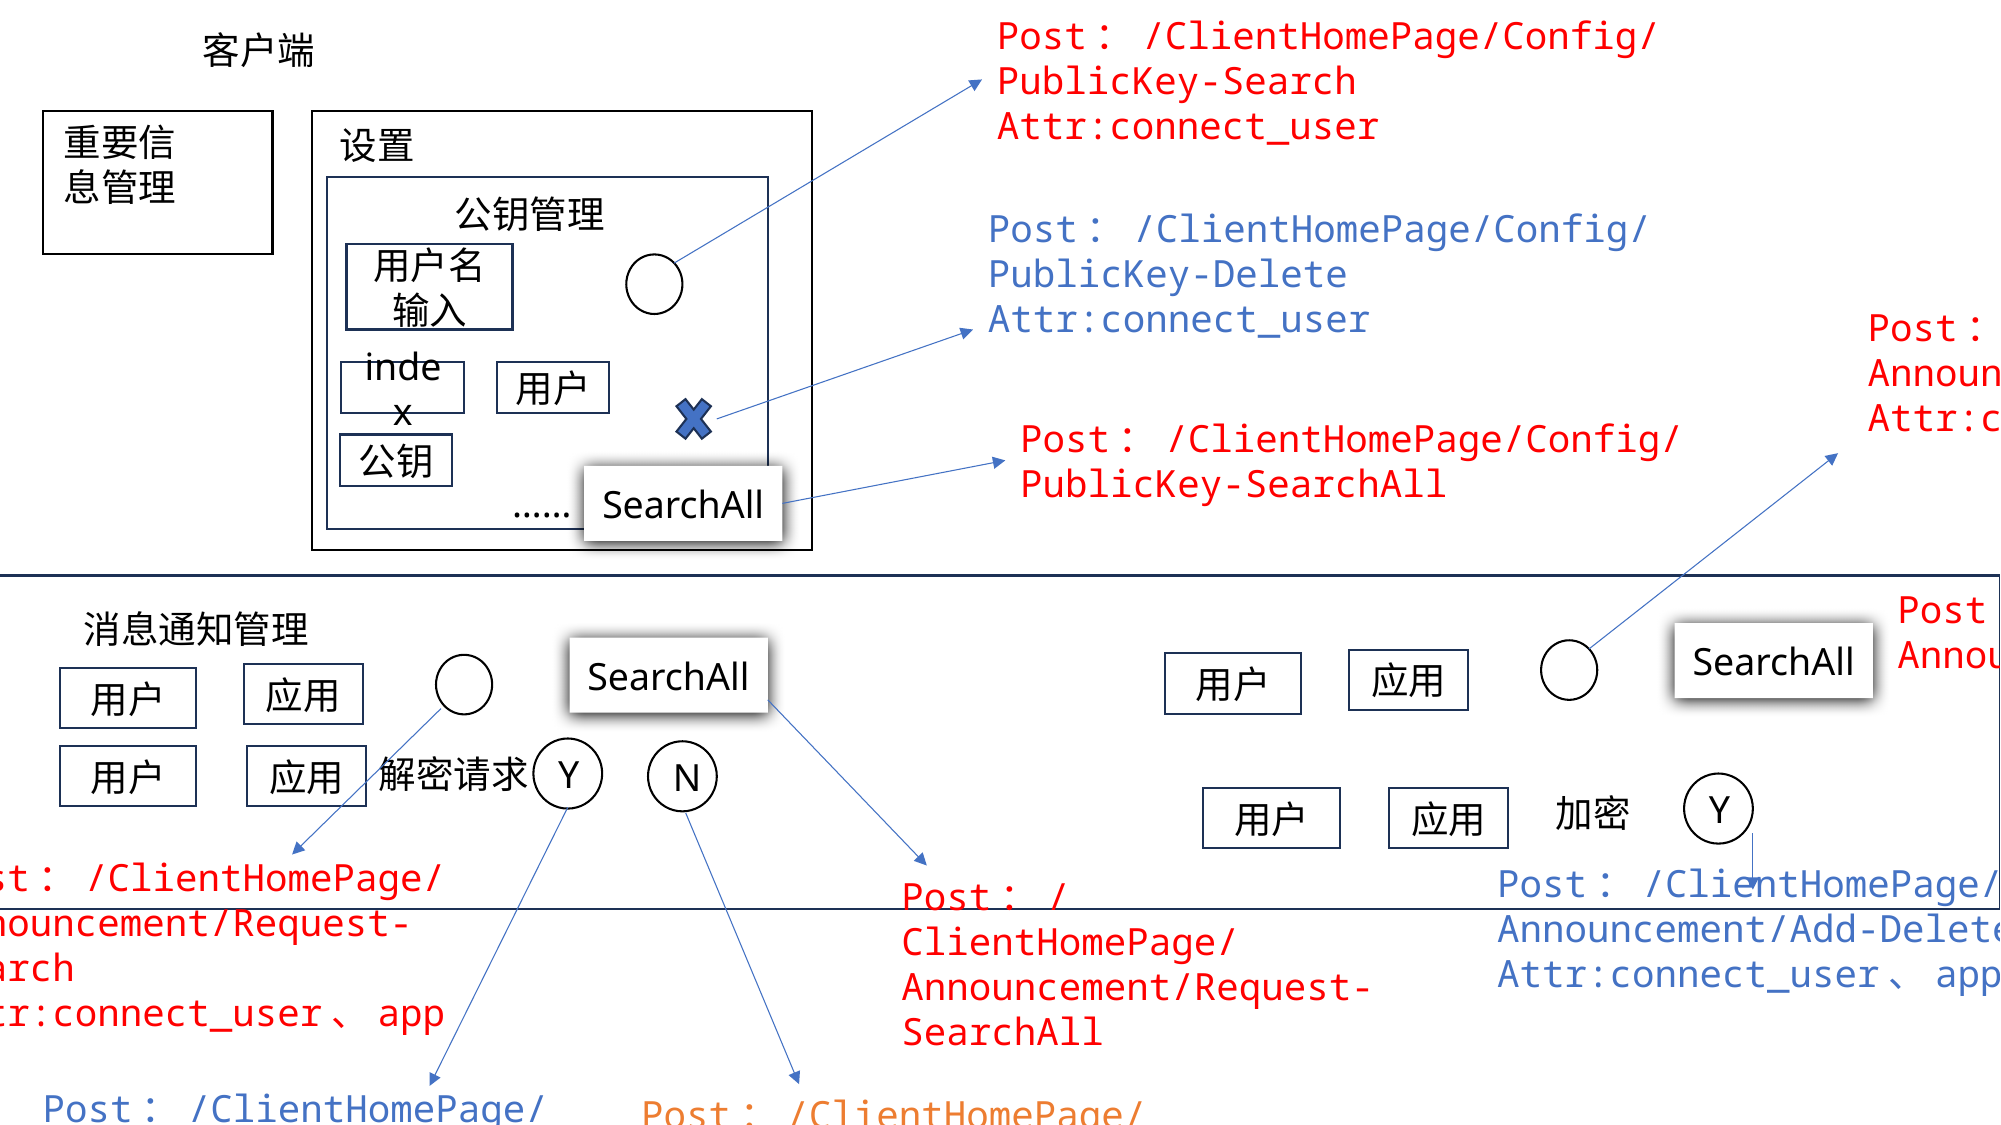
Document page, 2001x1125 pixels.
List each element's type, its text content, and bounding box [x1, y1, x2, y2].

text_box Post：/ClientHomePage/ Announcement/Add-Search Attr:connect_user、app [1852, 296, 2000, 446]
text_box [1540, 639, 1599, 701]
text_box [43, 110, 273, 255]
text_box N [646, 740, 718, 813]
text_box Post：/ClientHomePage/Config/PublicKey-Search Attr:connect_user [982, 4, 1783, 155]
text_box 客户端 [187, 19, 330, 80]
text_box 消息通知管理 [69, 598, 324, 659]
text_box 应用 [1388, 787, 1509, 849]
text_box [685, 812, 800, 1085]
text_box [782, 483, 1006, 504]
text_box 用户 [1164, 652, 1302, 715]
text_box 应用 [1348, 649, 1469, 711]
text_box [291, 708, 441, 855]
text_box Y [1683, 772, 1754, 845]
text_box 解密请求 [441, 743, 544, 804]
text_box Post：/ClientHomePage/ Announcement/Request-Search Attr:connect_user、app [0, 846, 429, 1042]
text_box 用户 [59, 745, 197, 807]
text_box 加密 [1541, 782, 1652, 843]
text_box 解密 [0, 574, 2000, 910]
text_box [1588, 453, 1839, 649]
text_box 用户 [59, 667, 197, 729]
text_box SearchAll [569, 637, 769, 714]
text_box Post：/ClientHomePage/Announcement/Add-SearchAll [1882, 578, 2000, 684]
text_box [716, 329, 974, 419]
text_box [767, 699, 927, 866]
text_box Y [544, 737, 604, 810]
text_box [674, 103, 983, 264]
text_box Post：/ClientHomePage/ Announcement/Request-Agree Attr:connect_user、app [27, 1077, 603, 1125]
text_box Post：/ClientHomePage/ Announcement/Request-Disagree Attr:connect_user、app [626, 1084, 1201, 1125]
text_box 应用 [243, 663, 364, 725]
text_box 应用 [246, 745, 291, 807]
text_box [429, 808, 568, 1086]
text_box Post：/ClientHomePage/Announcement/Request-SearchAll [886, 865, 1443, 1061]
text_box Post：/ClientHomePage/Config/PublicKey-Delete Attr:connect_user [973, 197, 1774, 348]
text_box [434, 653, 494, 716]
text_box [312, 110, 813, 551]
text_box 用户 [1202, 787, 1341, 849]
text_box Post：/ClientHomePage/Config/PublicKey-SearchAll [1005, 408, 1806, 513]
text_box Post：/ClientHomePage/Announcement/Add-Delete Attr:connect_user、app [1482, 852, 2000, 1003]
text_box SearchAll [1674, 622, 1874, 699]
